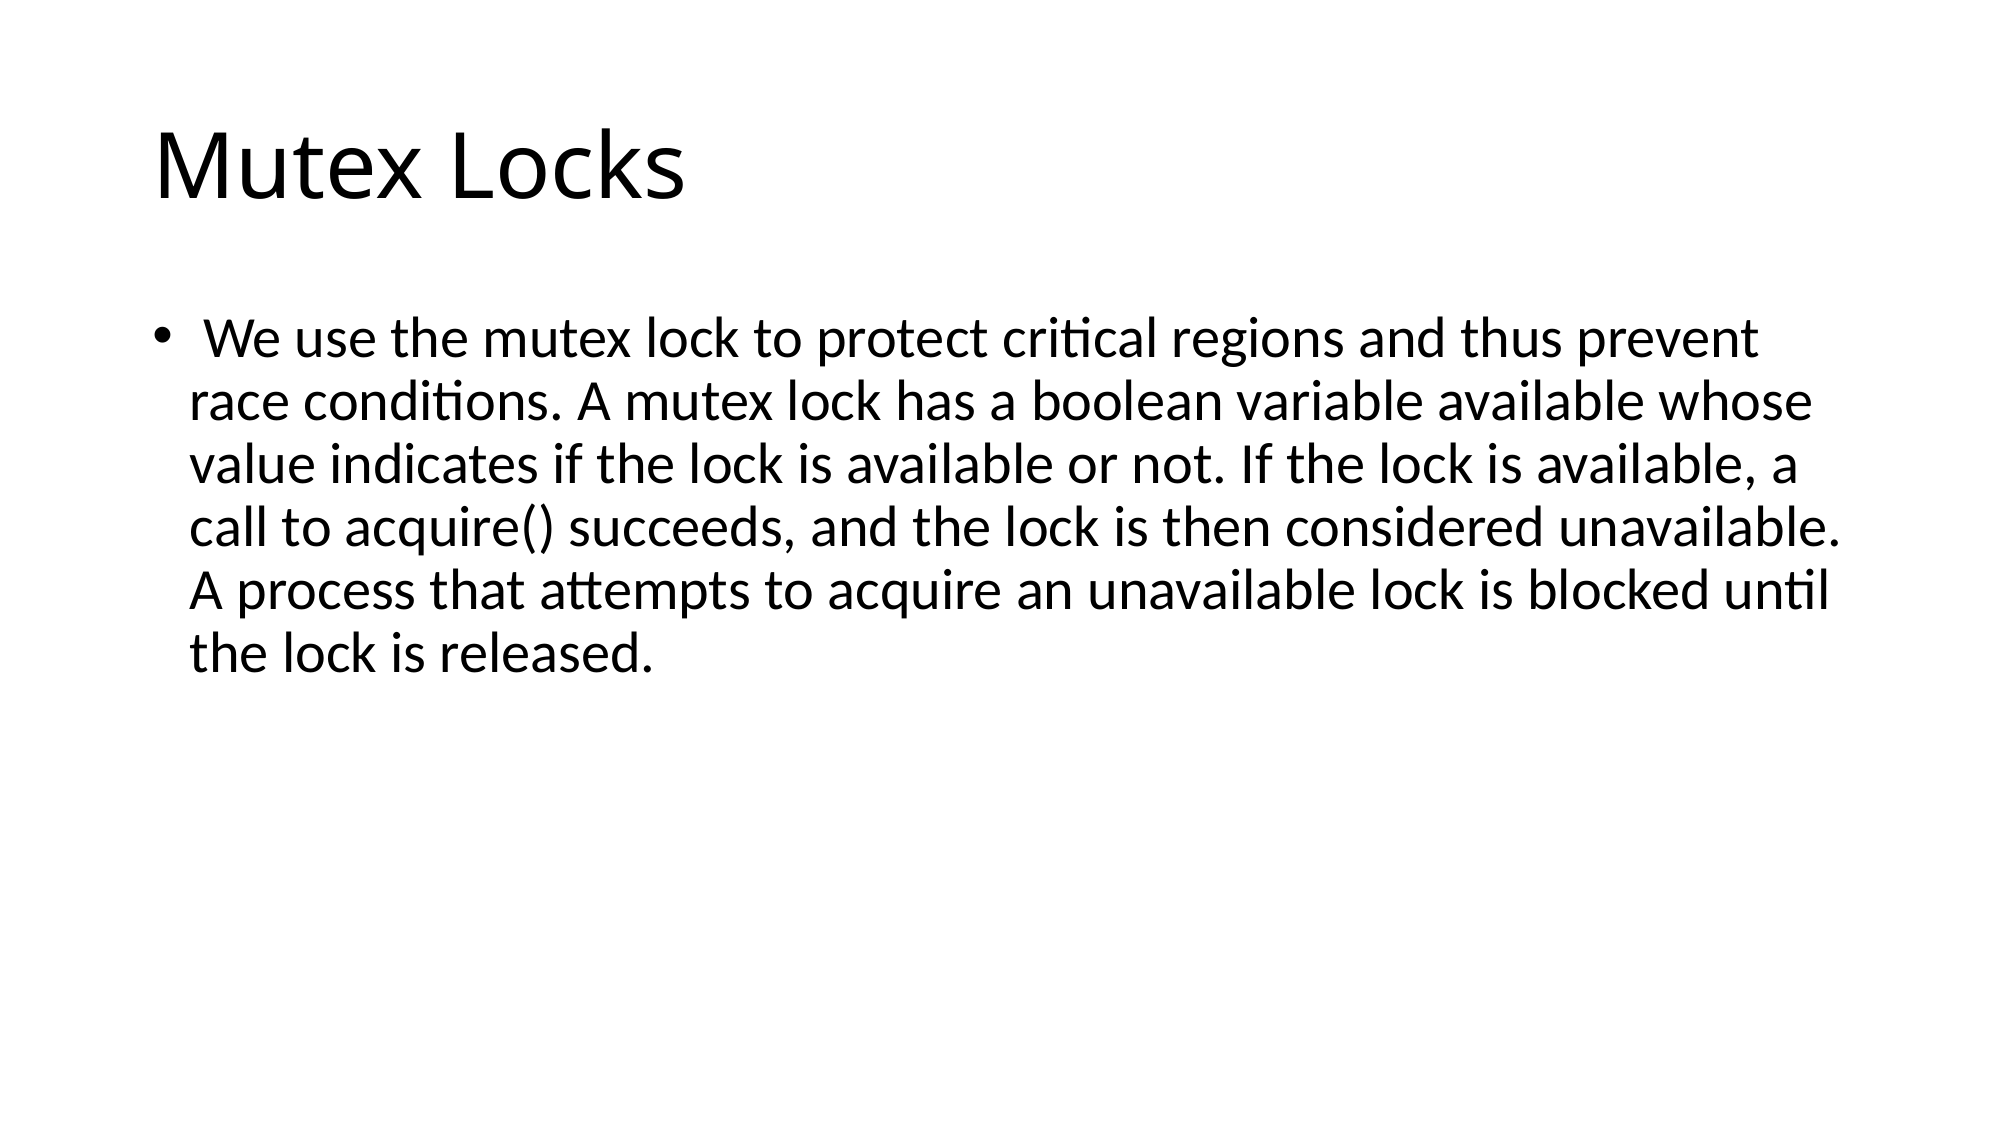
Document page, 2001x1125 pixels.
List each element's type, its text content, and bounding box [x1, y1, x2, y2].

title Mutex Locks [137, 59, 1863, 278]
list We use the mutex lock to protect critical regions and thus prevent race conditions. A mutex lock has a boolean variable available whose value indicates if the lock is available or not. If the lock is available, a call to acquire() succeeds, and the lock is then considered unavailable. A process that attempts to acquire an unavailable lock is blocked until the lock is released. [137, 299, 1863, 1014]
